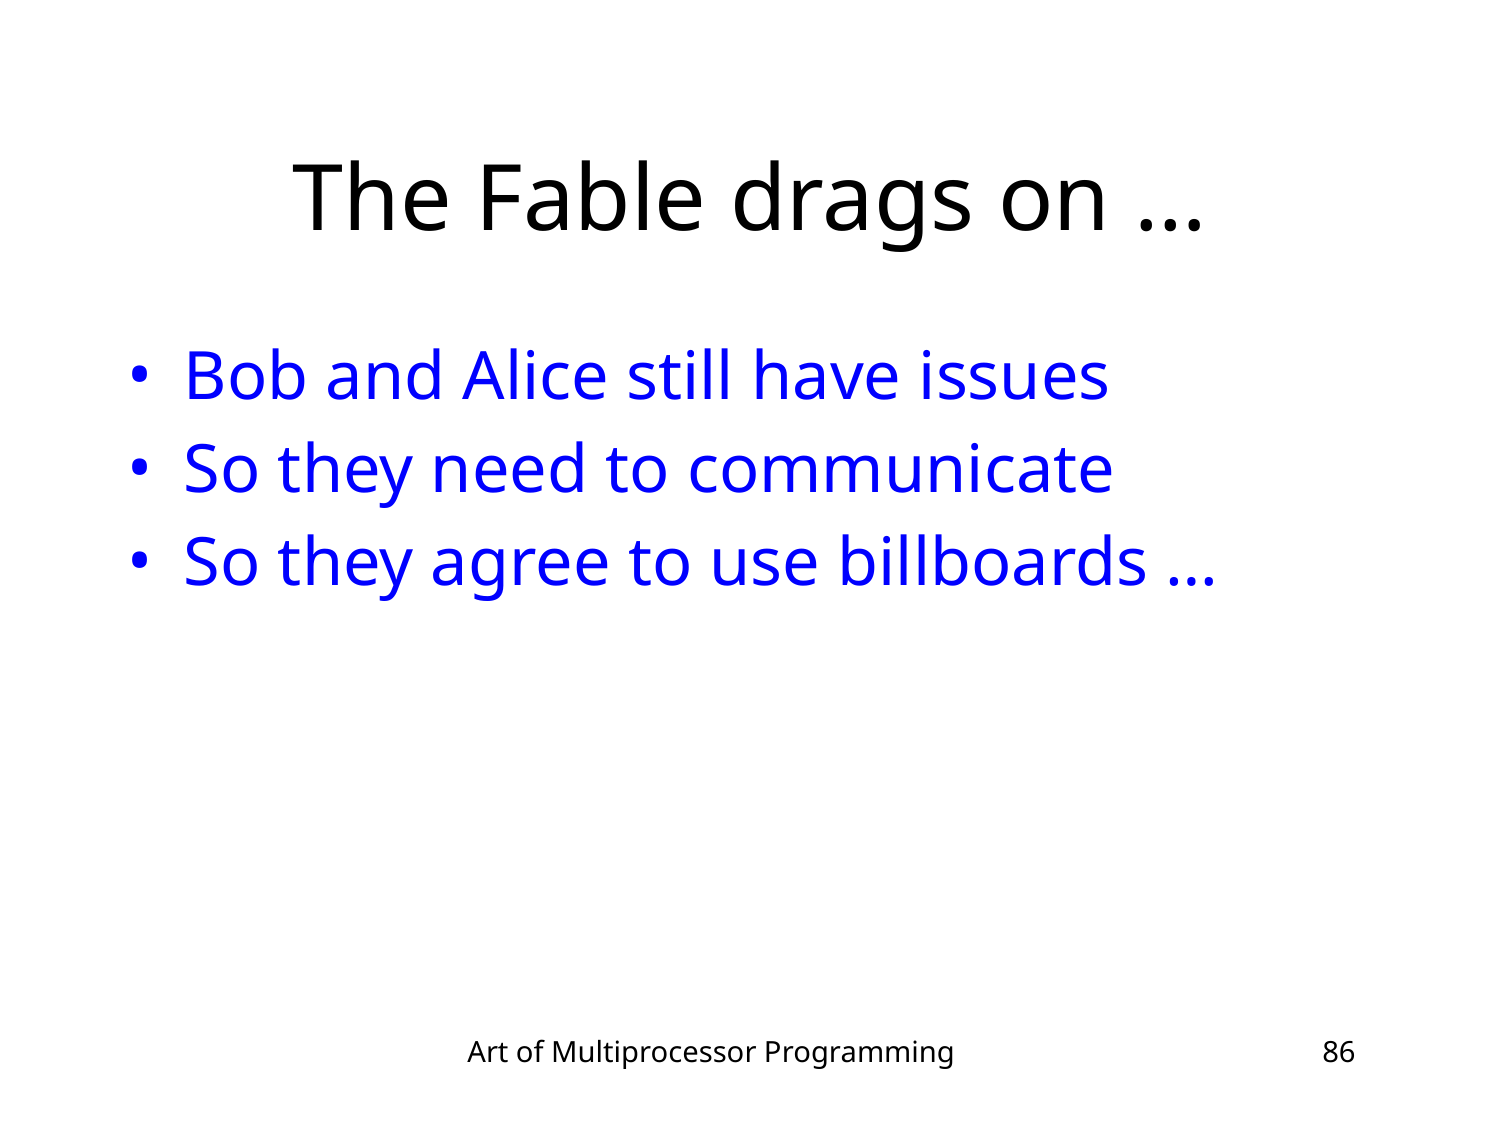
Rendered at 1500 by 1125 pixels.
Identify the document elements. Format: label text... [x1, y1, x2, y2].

text_box Art of Multiprocessor Programming [390, 1025, 1033, 1101]
title The Fable drags on … [112, 99, 1388, 288]
text_box ‹#› [1058, 1025, 1371, 1101]
list Bob and Alice still have issues So they need to communicate So they agree to use billboards … [112, 324, 1388, 1000]
